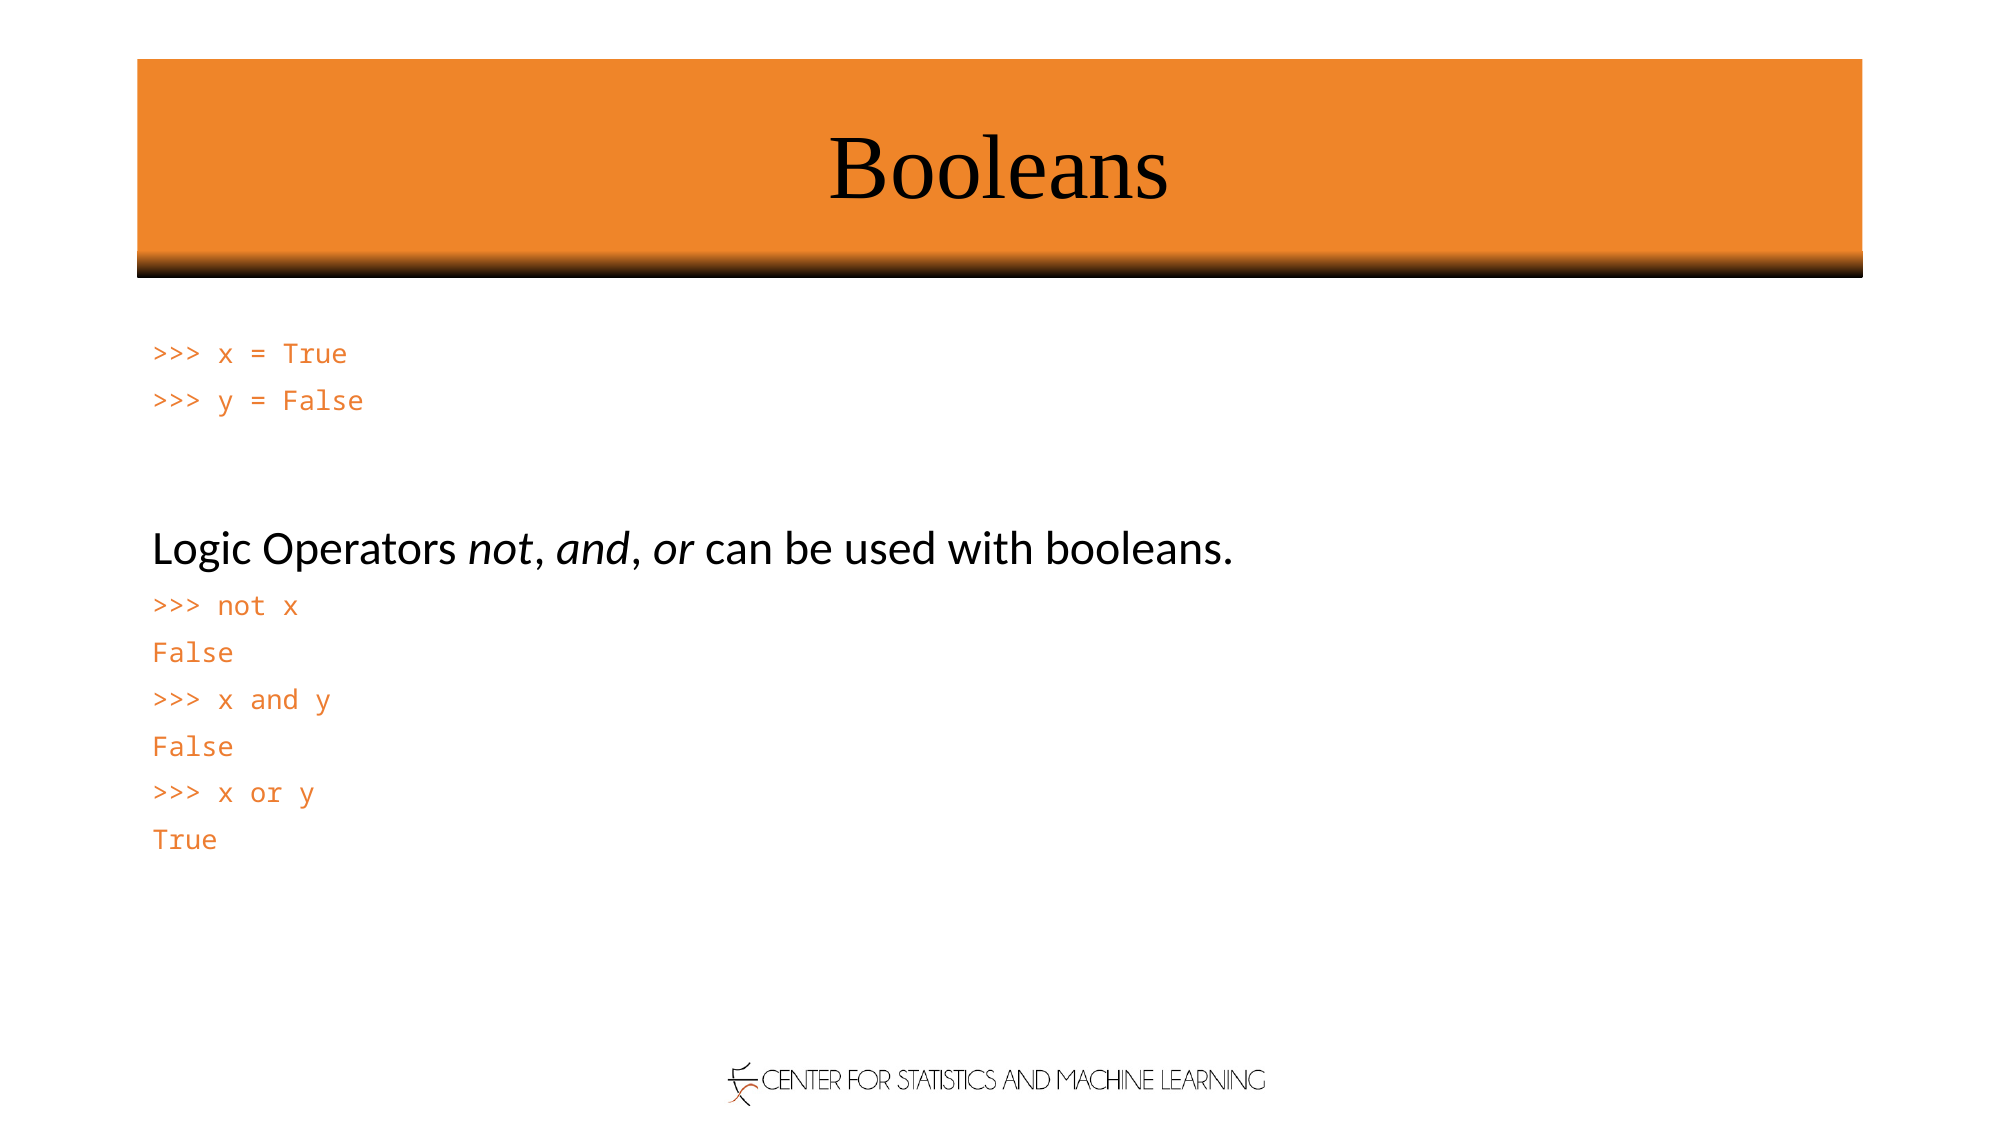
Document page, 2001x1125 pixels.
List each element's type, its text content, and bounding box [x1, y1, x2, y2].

list >>> x = True >>> y = False Logic Operators not, and, or can be used with booleans. >>> not x False >>> x and y False >>> x or y True [137, 335, 1863, 905]
picture [724, 1060, 1276, 1108]
title Booleans [137, 59, 1863, 278]
